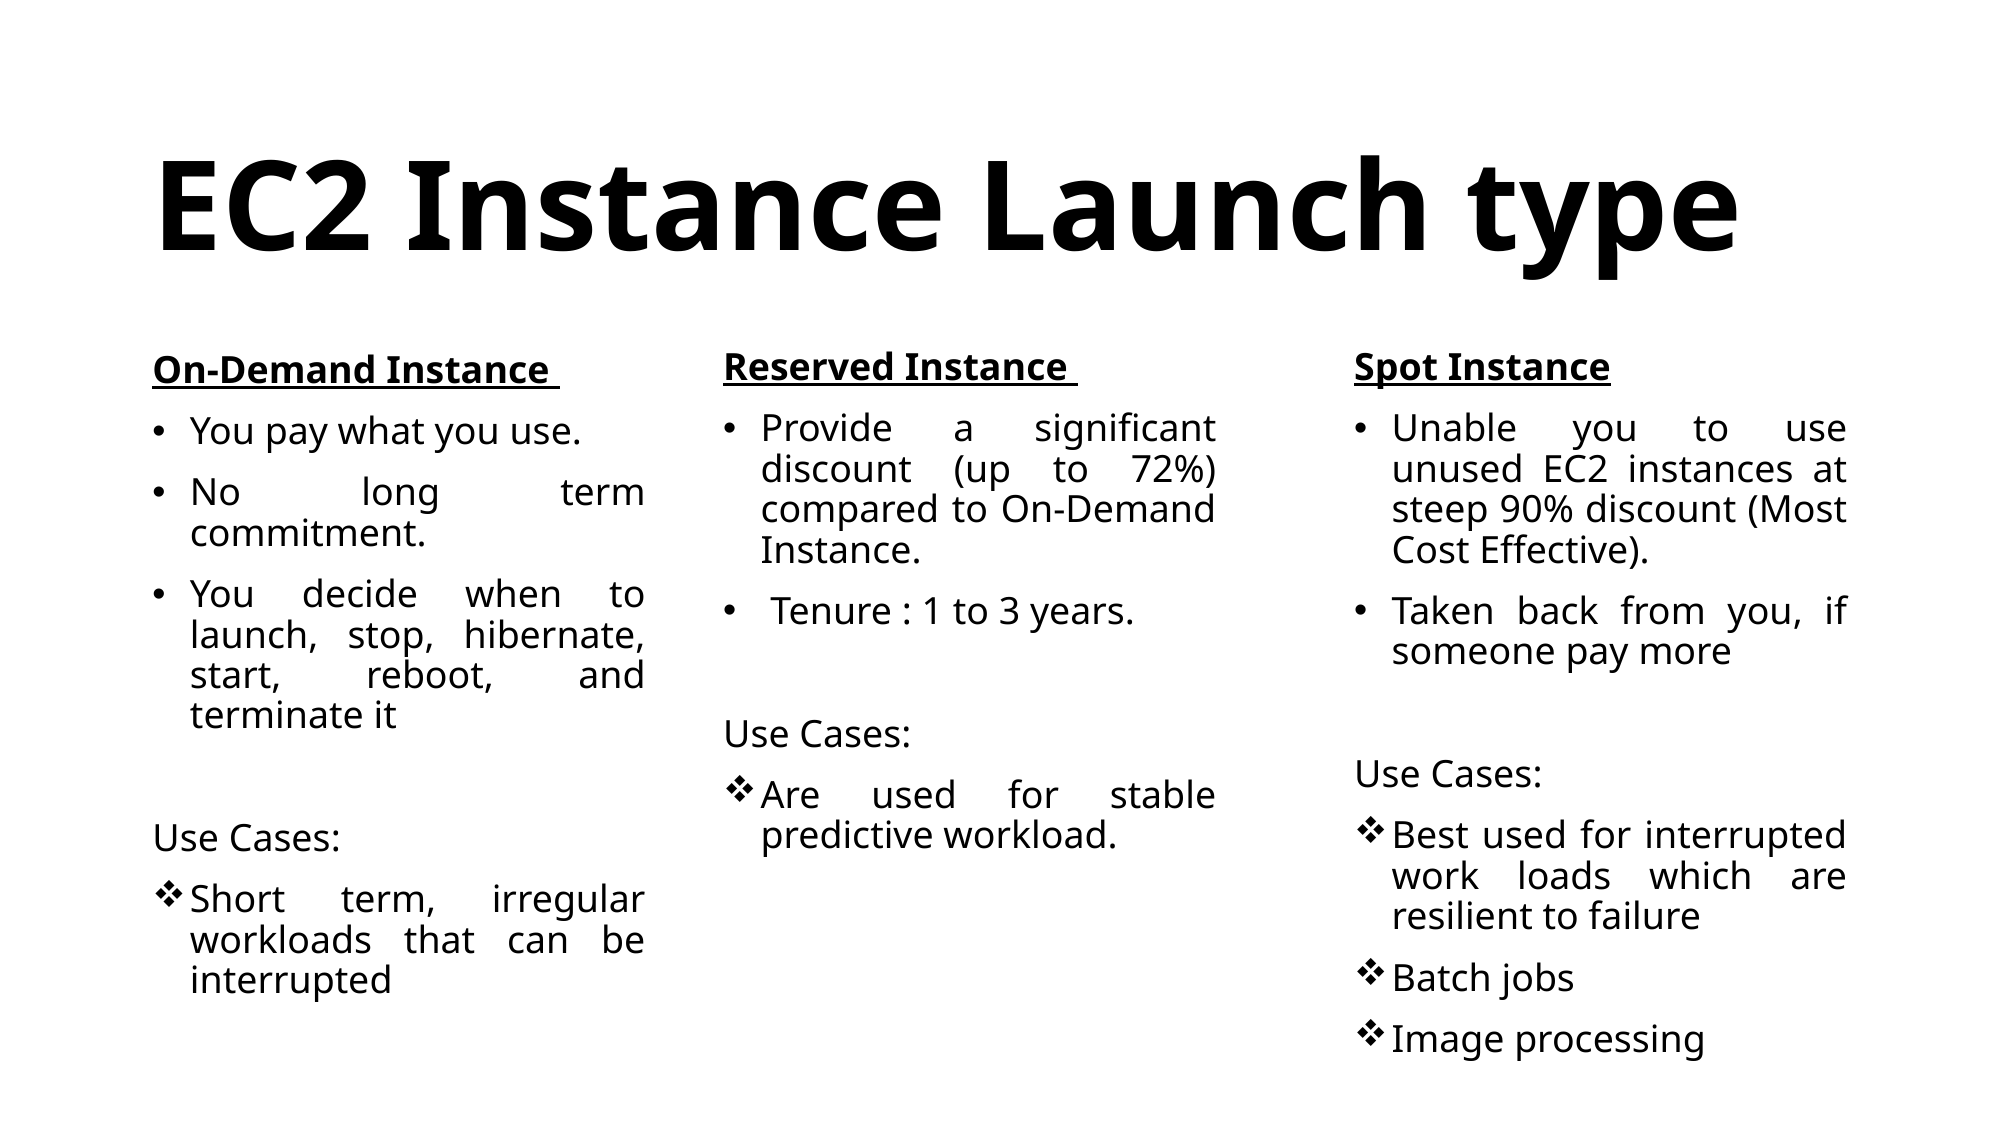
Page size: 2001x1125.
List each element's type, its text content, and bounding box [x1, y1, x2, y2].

list On-Demand Instance You pay what you use. No long term commitment. You decide when to launch, stop, hibernate, start, reboot, and terminate it Use Cases: Short term, irregular workloads that can be interrupted [137, 343, 661, 1086]
title EC2 Instance Launch type [137, 77, 1863, 344]
text_box Reserved Instance Provide a significant discount (up to 72%) compared to On-Demand Instance. Tenure : 1 to 3 years. Use Cases: Are used for stable predictive workload. [708, 340, 1232, 1083]
text_box Spot Instance Unable you to use unused EC2 instances at steep 90% discount (Most Cost Effective). Taken back from you, if someone pay more Use Cases: Best used for interrupted work loads which are resilient to failure Batch jobs Image processing [1339, 340, 1863, 1083]
